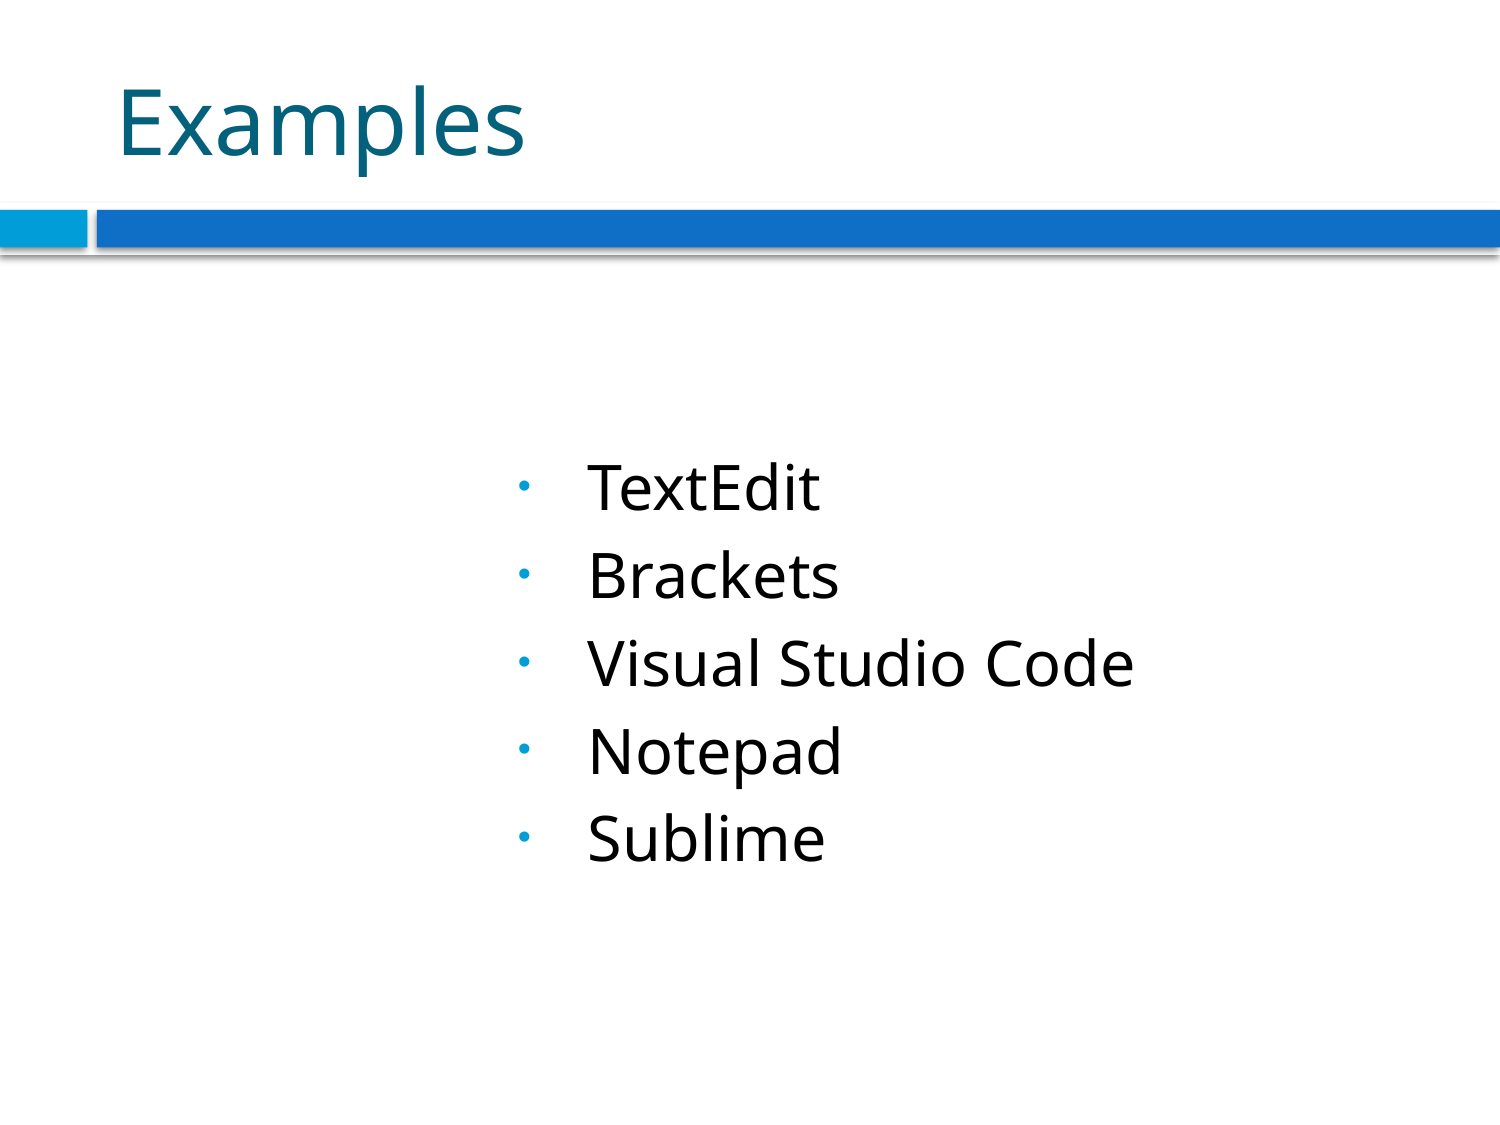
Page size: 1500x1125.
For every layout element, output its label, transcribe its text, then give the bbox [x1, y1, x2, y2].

list TextEdit Brackets Visual Studio Code Notepad Sublime [502, 440, 1500, 885]
title Examples [100, 37, 1439, 201]
